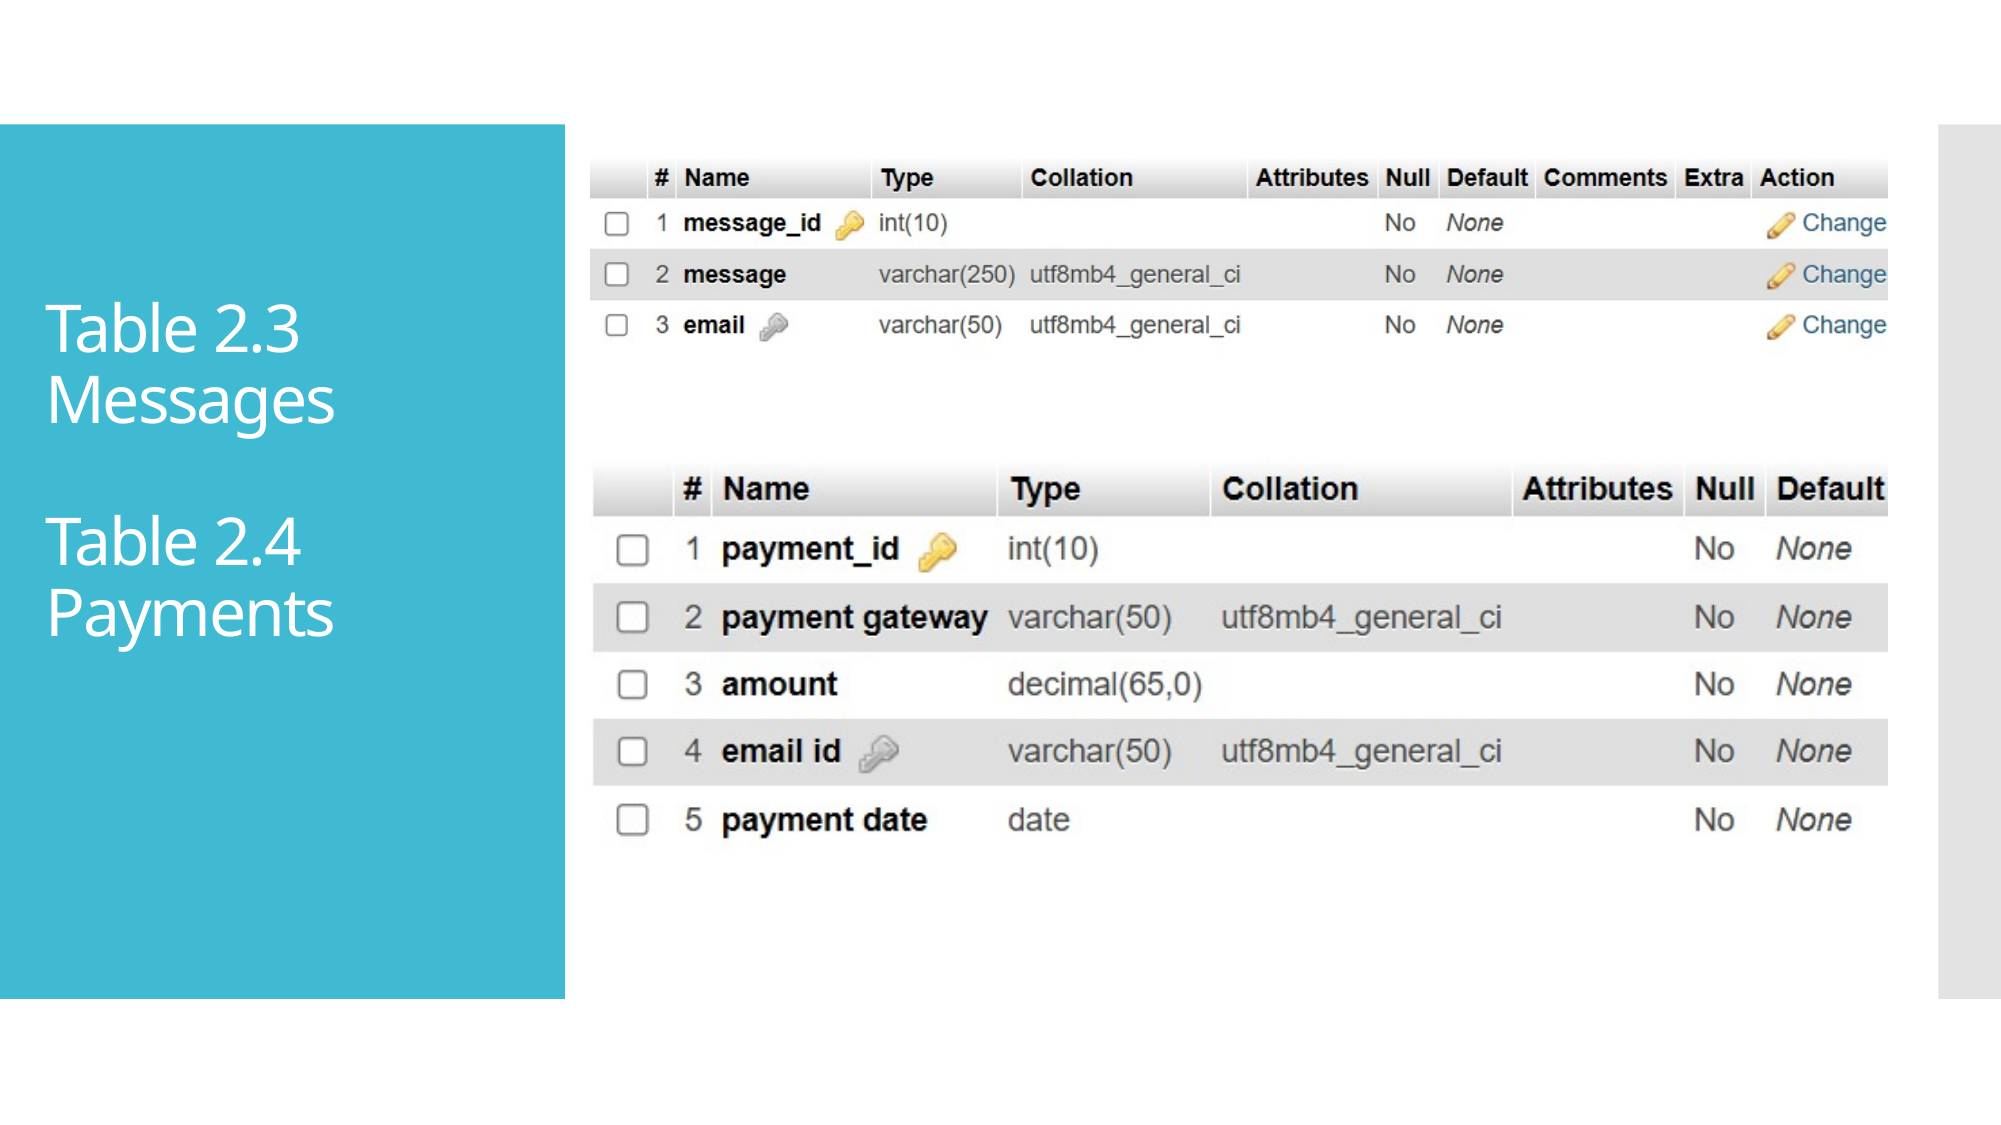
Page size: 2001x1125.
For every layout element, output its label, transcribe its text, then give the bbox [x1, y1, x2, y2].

title Table 2.3 Messages Table 2.4 Payments [30, 286, 543, 738]
picture [589, 457, 1888, 853]
picture [589, 159, 1888, 382]
